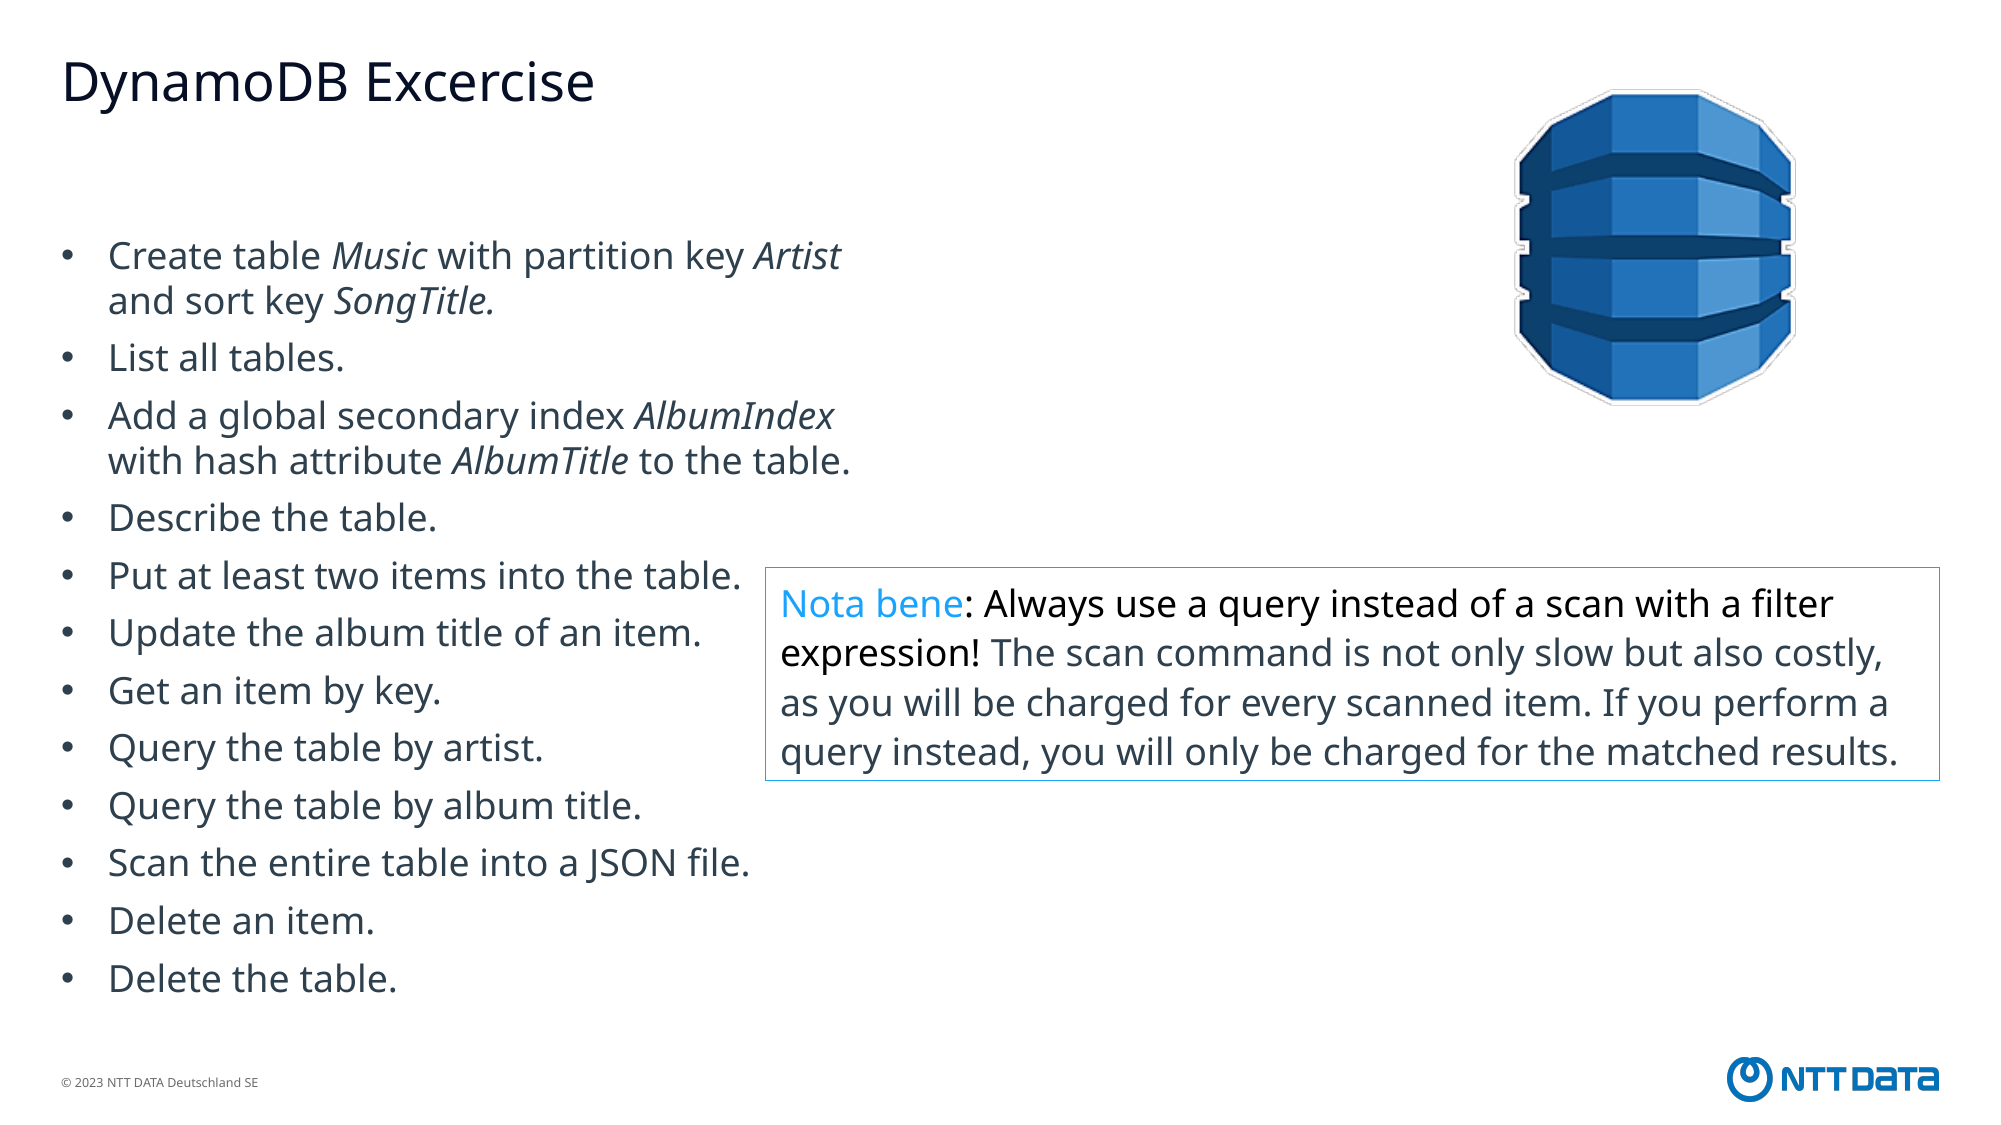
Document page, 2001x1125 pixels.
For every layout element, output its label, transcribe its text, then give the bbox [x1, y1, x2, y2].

footer © 2023 NTT DATA Deutschland SE [60, 1076, 857, 1092]
text_box Create table Music with partition key Artist and sort key SongTitle. List all tables. Add a global secondary index AlbumIndex with hash attribute AlbumTitle to the table. Describe the table. Put at least two items into the table. Update the album title of an item. Get an item by key. Query the table by artist. Query the table by album title. Scan the entire table into a JSON file. Delete an item. Delete the table. [60, 231, 1940, 1024]
picture [1727, 1057, 1939, 1102]
text_box Nota bene: Always use a query instead of a scan with a filter expression! The scan command is not only slow but also costly, as you will be charged for every scanned item. If you perform a query instead, you will only be charged for the matched results. [765, 567, 1940, 781]
title DynamoDB Excercise [60, 54, 1940, 185]
picture [1459, 69, 1852, 425]
